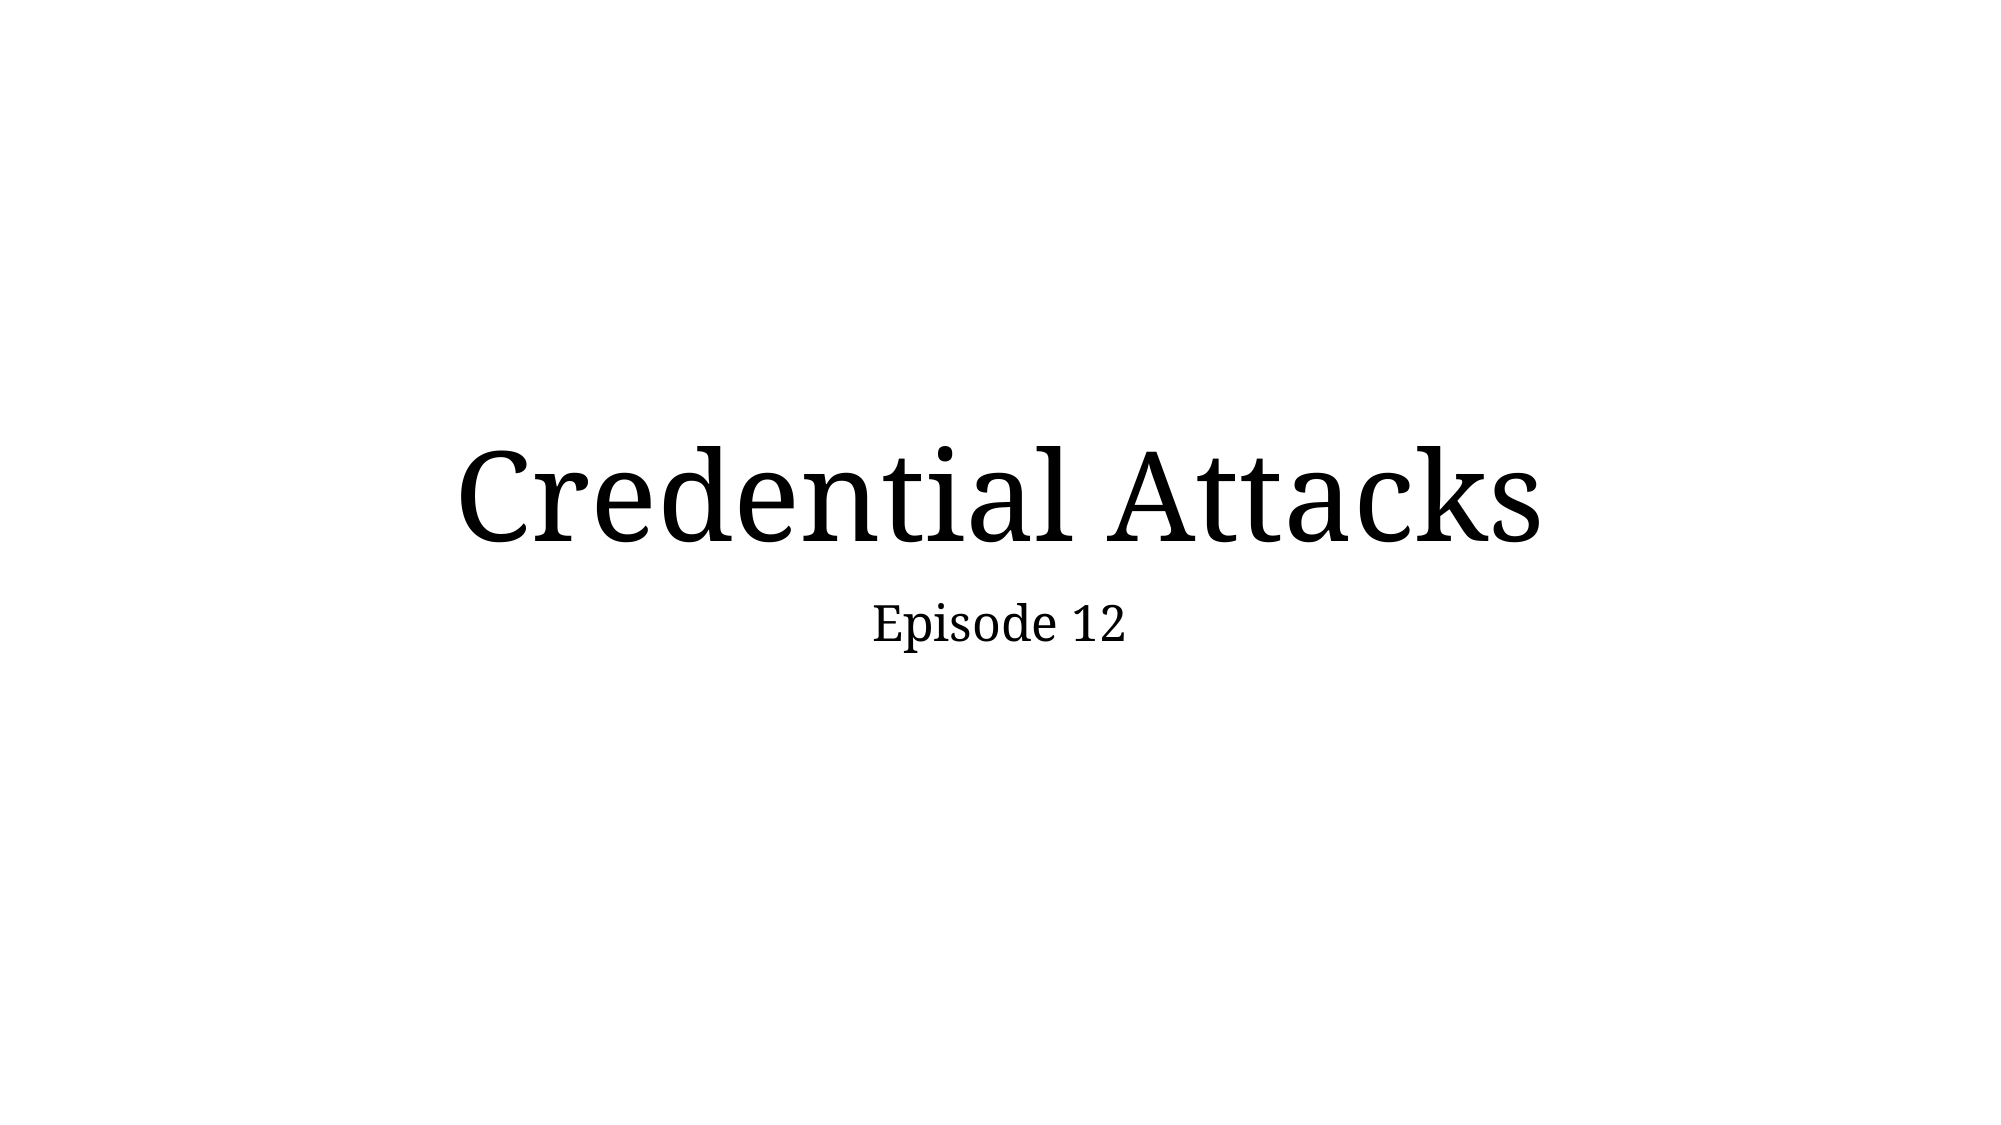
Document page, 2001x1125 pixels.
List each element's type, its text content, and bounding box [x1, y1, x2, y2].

subtitle Episode 12 [249, 590, 1750, 863]
title Credential Attacks [249, 184, 1750, 576]
